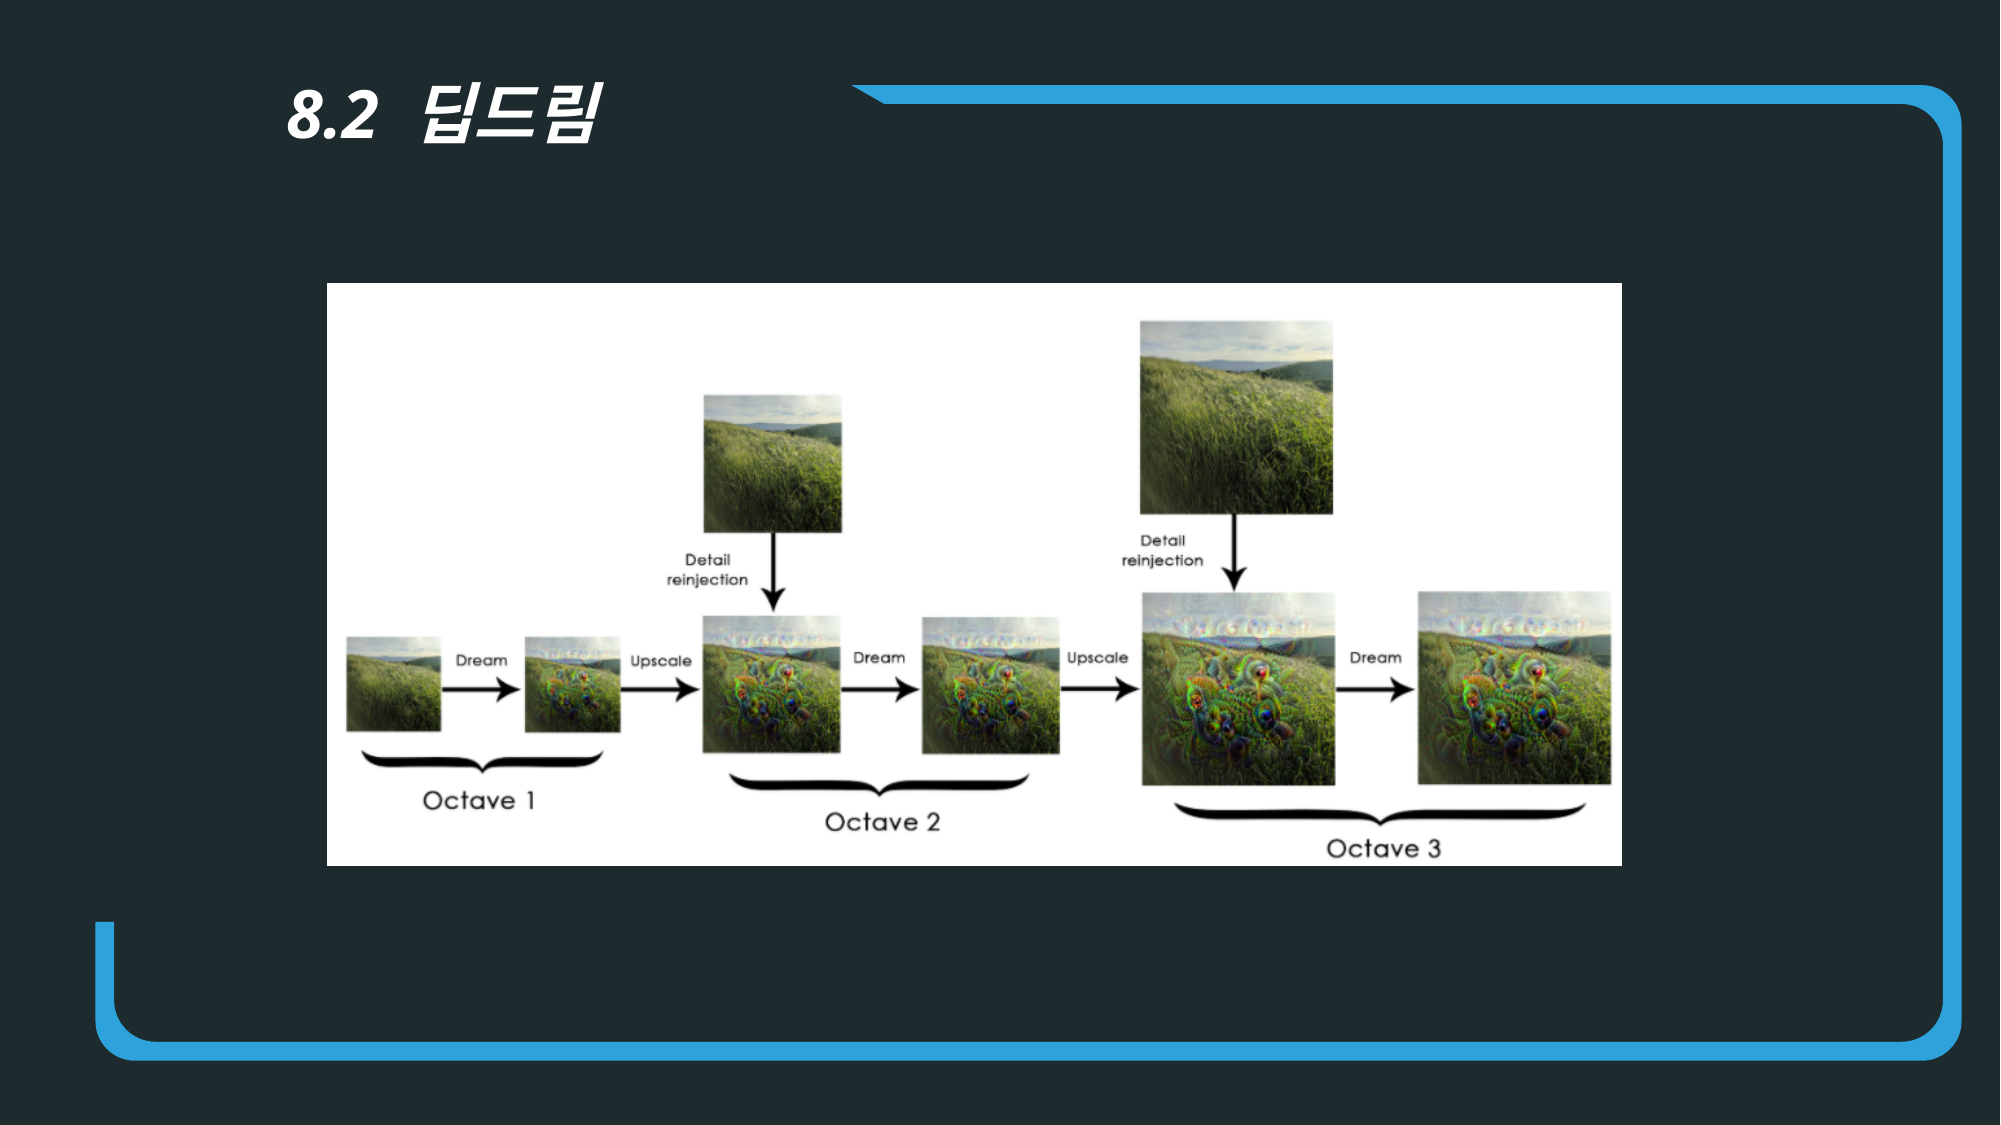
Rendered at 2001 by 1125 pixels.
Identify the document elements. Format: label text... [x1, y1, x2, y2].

text_box 8.2 딥드림 [53, 24, 830, 160]
text_box [94, 84, 1963, 1062]
picture [327, 283, 1622, 866]
